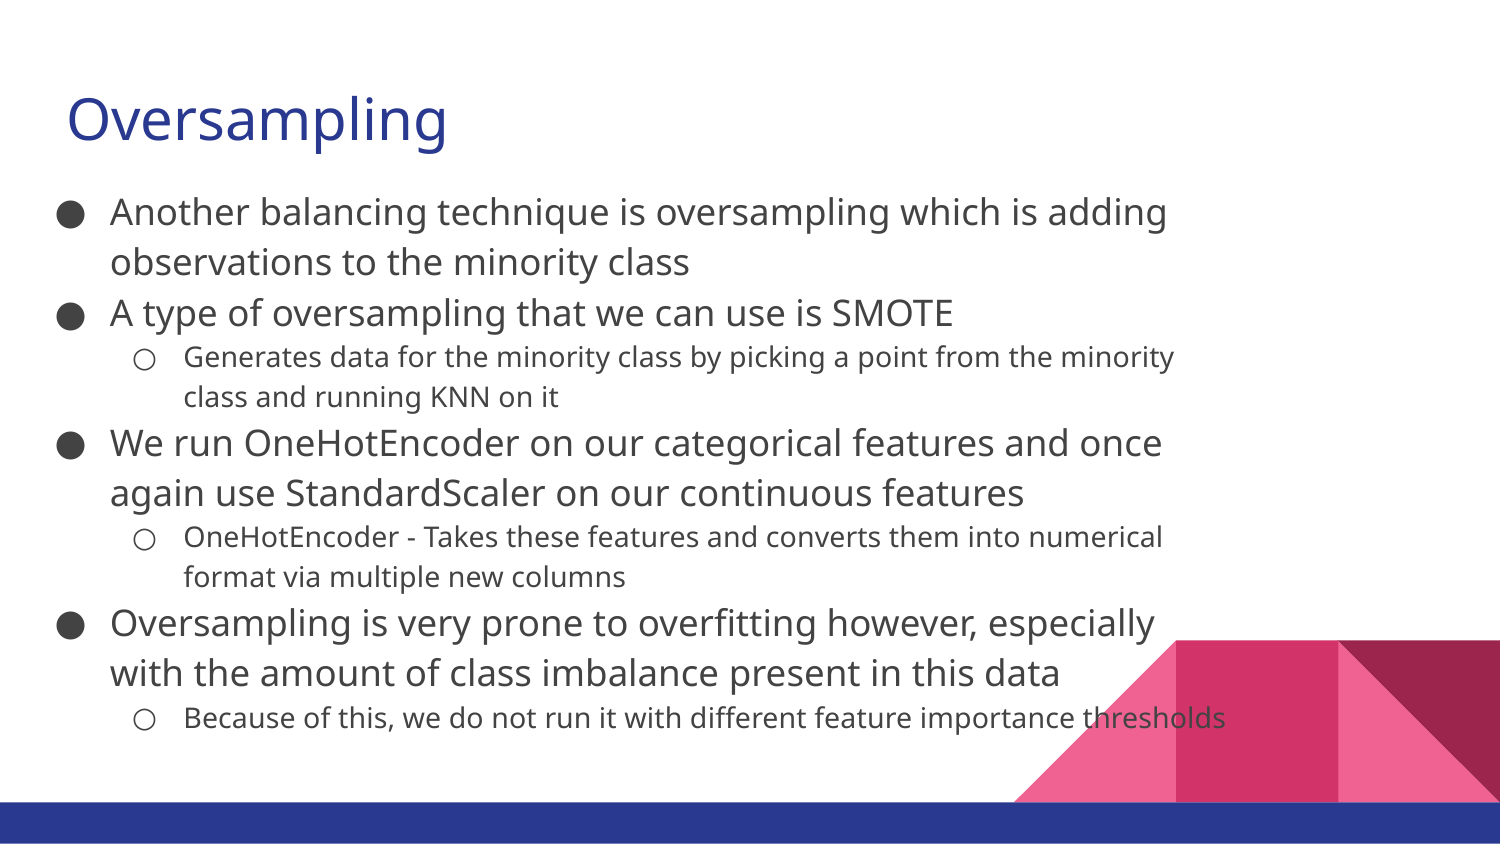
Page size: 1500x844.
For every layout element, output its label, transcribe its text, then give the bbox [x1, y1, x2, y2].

title Oversampling [51, 67, 1449, 167]
list Another balancing technique is oversampling which is adding observations to the minority class A type of oversampling that we can use is SMOTE Generates data for the minority class by picking a point from the minority class and running KNN on it We run OneHotEncoder on our categorical features and once again use StandardScaler on our continuous features OneHotEncoder - Takes these features and converts them into numerical format via multiple new columns Oversampling is very prone to overfitting however, especially with the amount of class imbalance present in this data Because of this, we do not run it with different feature importance thresholds [21, 166, 1252, 759]
